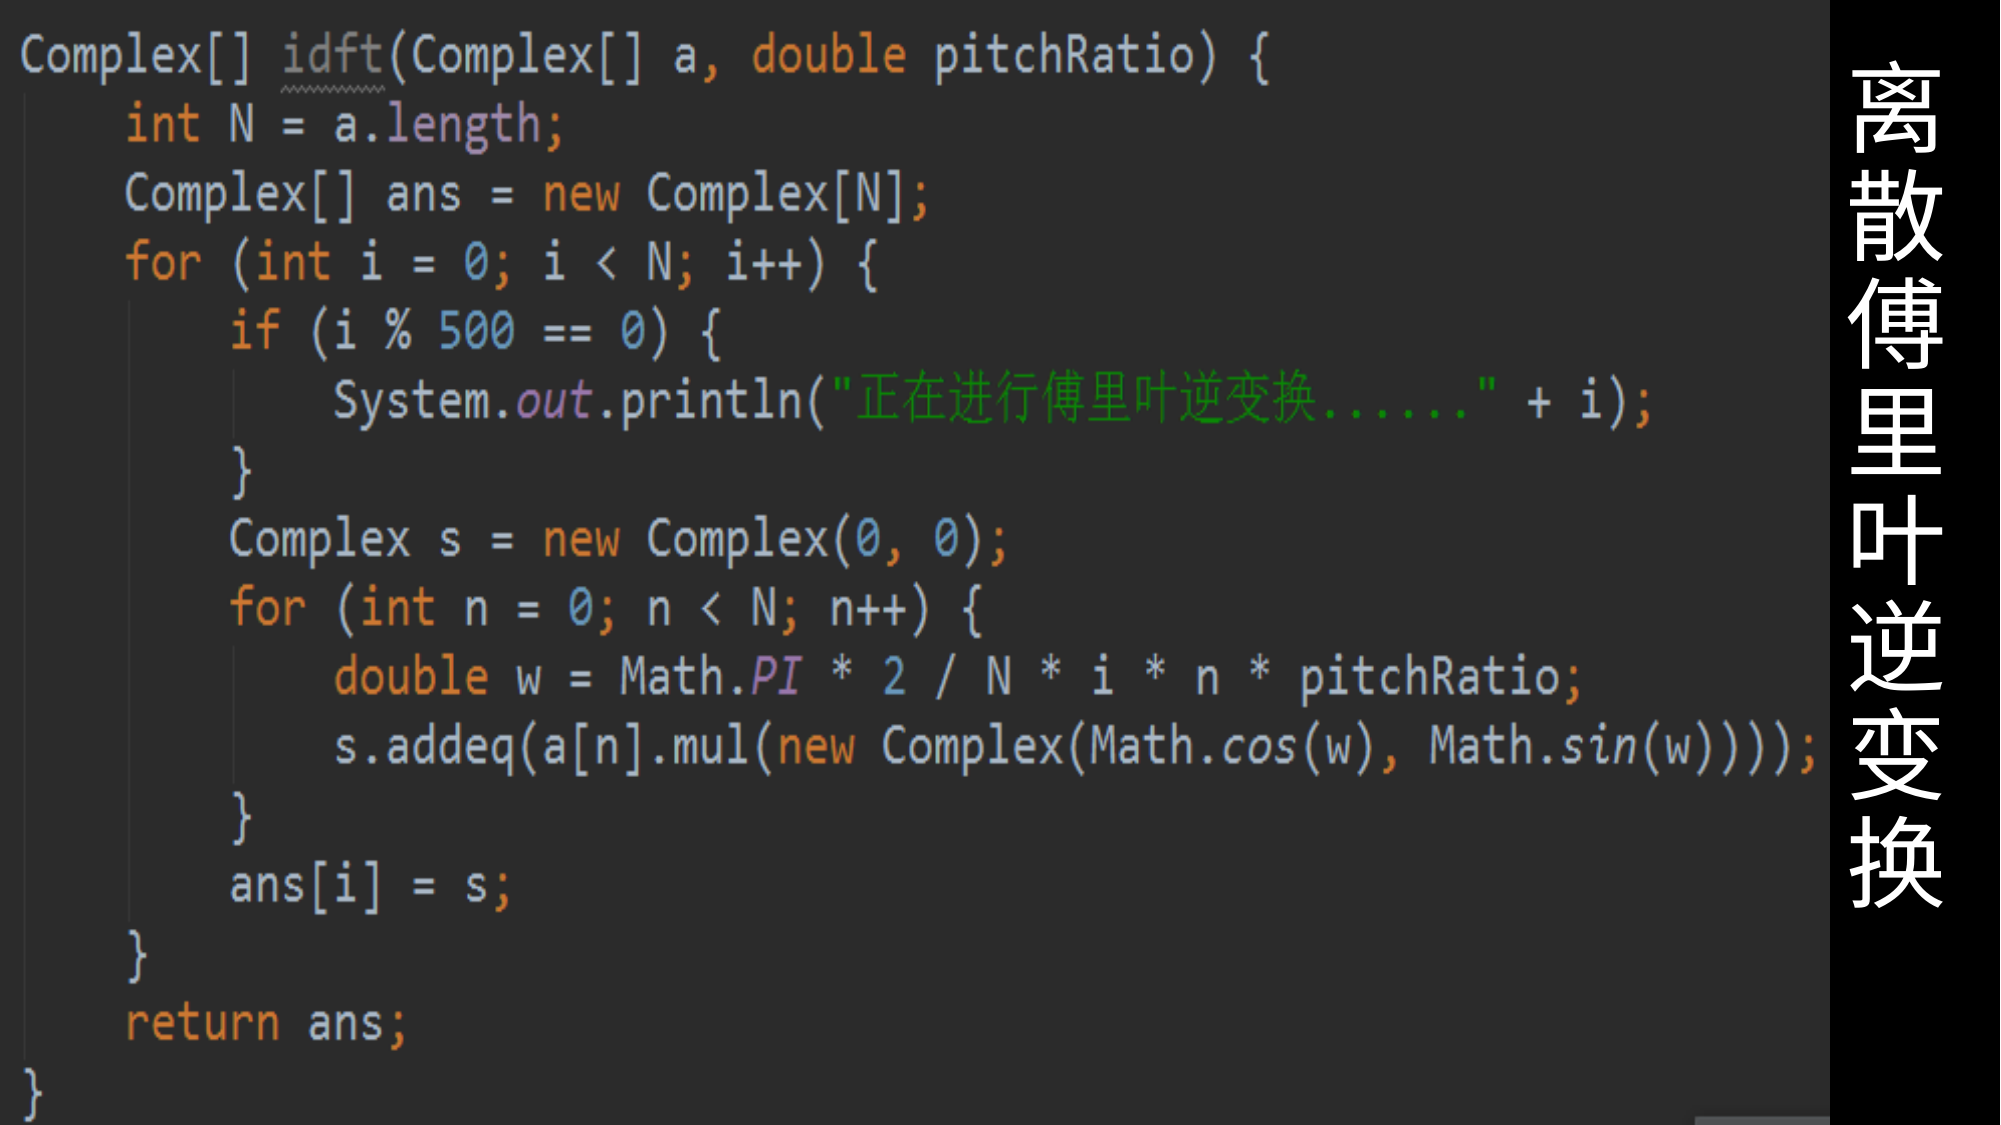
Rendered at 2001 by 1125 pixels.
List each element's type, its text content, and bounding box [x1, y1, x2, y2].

picture [0, 0, 1830, 1125]
title 离散傅里叶逆变换 [1838, 20, 1958, 962]
